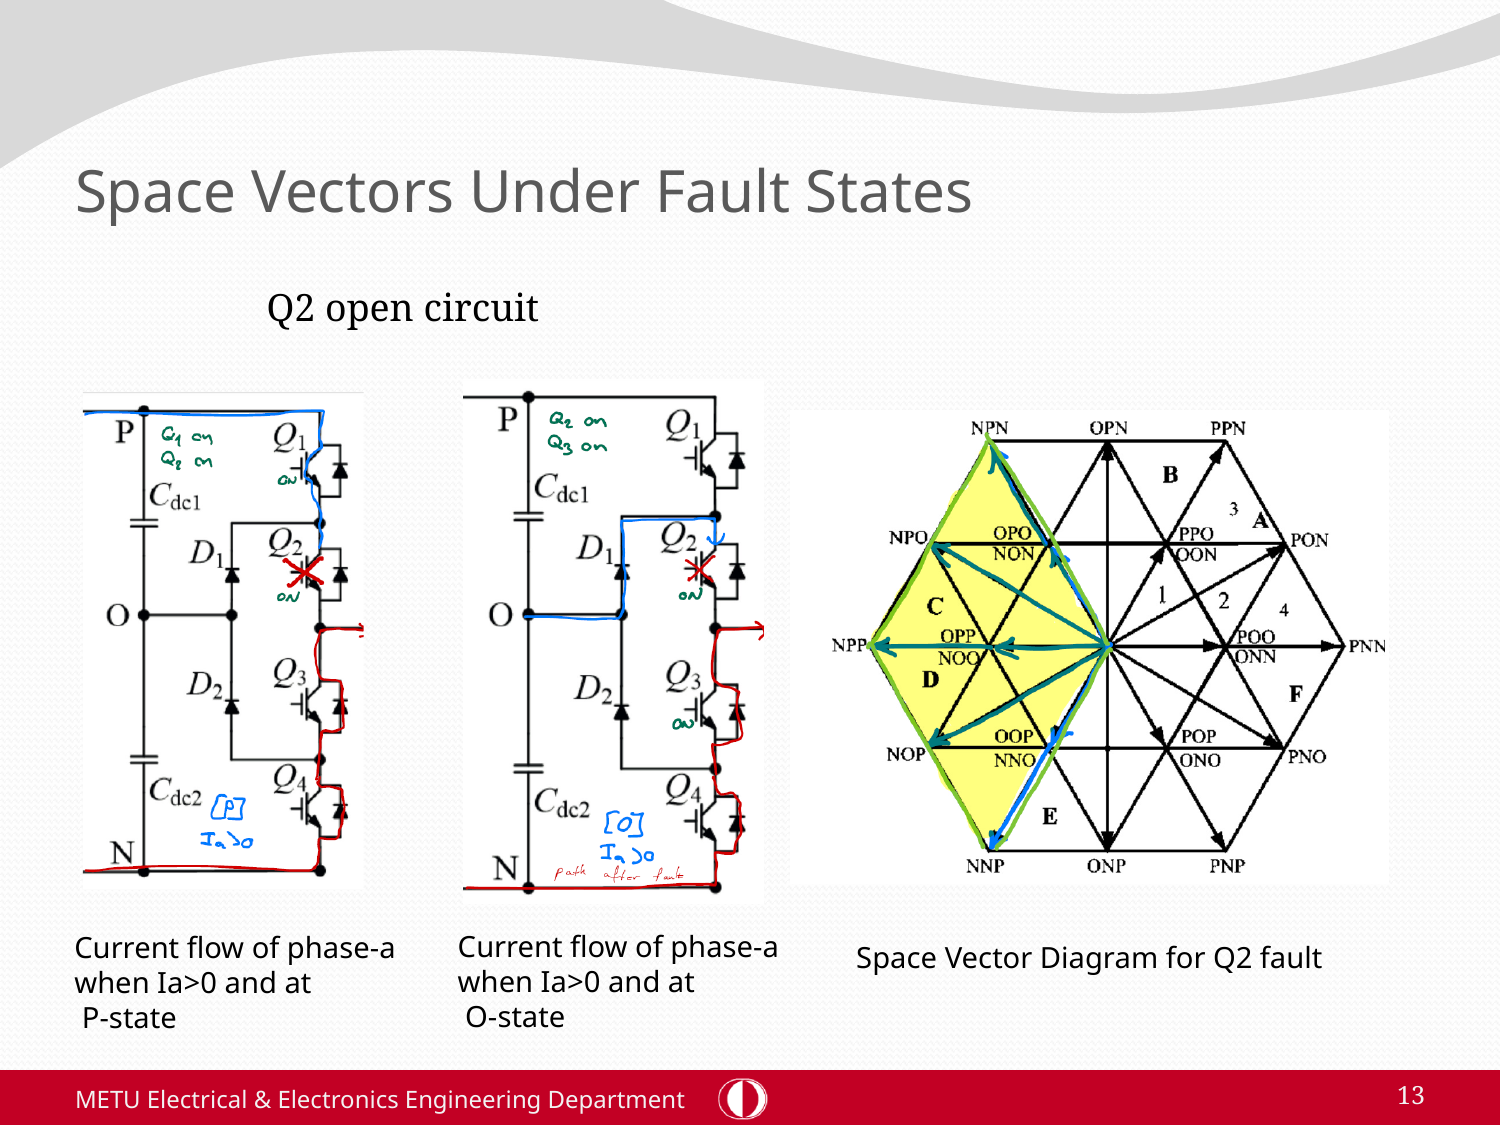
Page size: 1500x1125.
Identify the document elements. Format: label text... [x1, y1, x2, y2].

text_box Space Vector Diagram for Q2 fault [841, 931, 1338, 982]
text_box Q2 open circuit [251, 276, 555, 337]
picture [713, 1078, 781, 1122]
picture [463, 379, 765, 904]
text_box Current flow of phase-a when Ia>0 and at O-state [442, 921, 824, 1041]
text_box Current flow of phase-a when Ia>0 and at P-state [59, 921, 441, 1042]
title Space Vectors Under Fault States [75, 55, 1425, 224]
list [790, 409, 1389, 884]
slide_number 13 [1330, 1070, 1425, 1114]
picture [82, 391, 364, 890]
slide_number METU Electrical & Electronics Engineering Department [75, 1070, 732, 1114]
